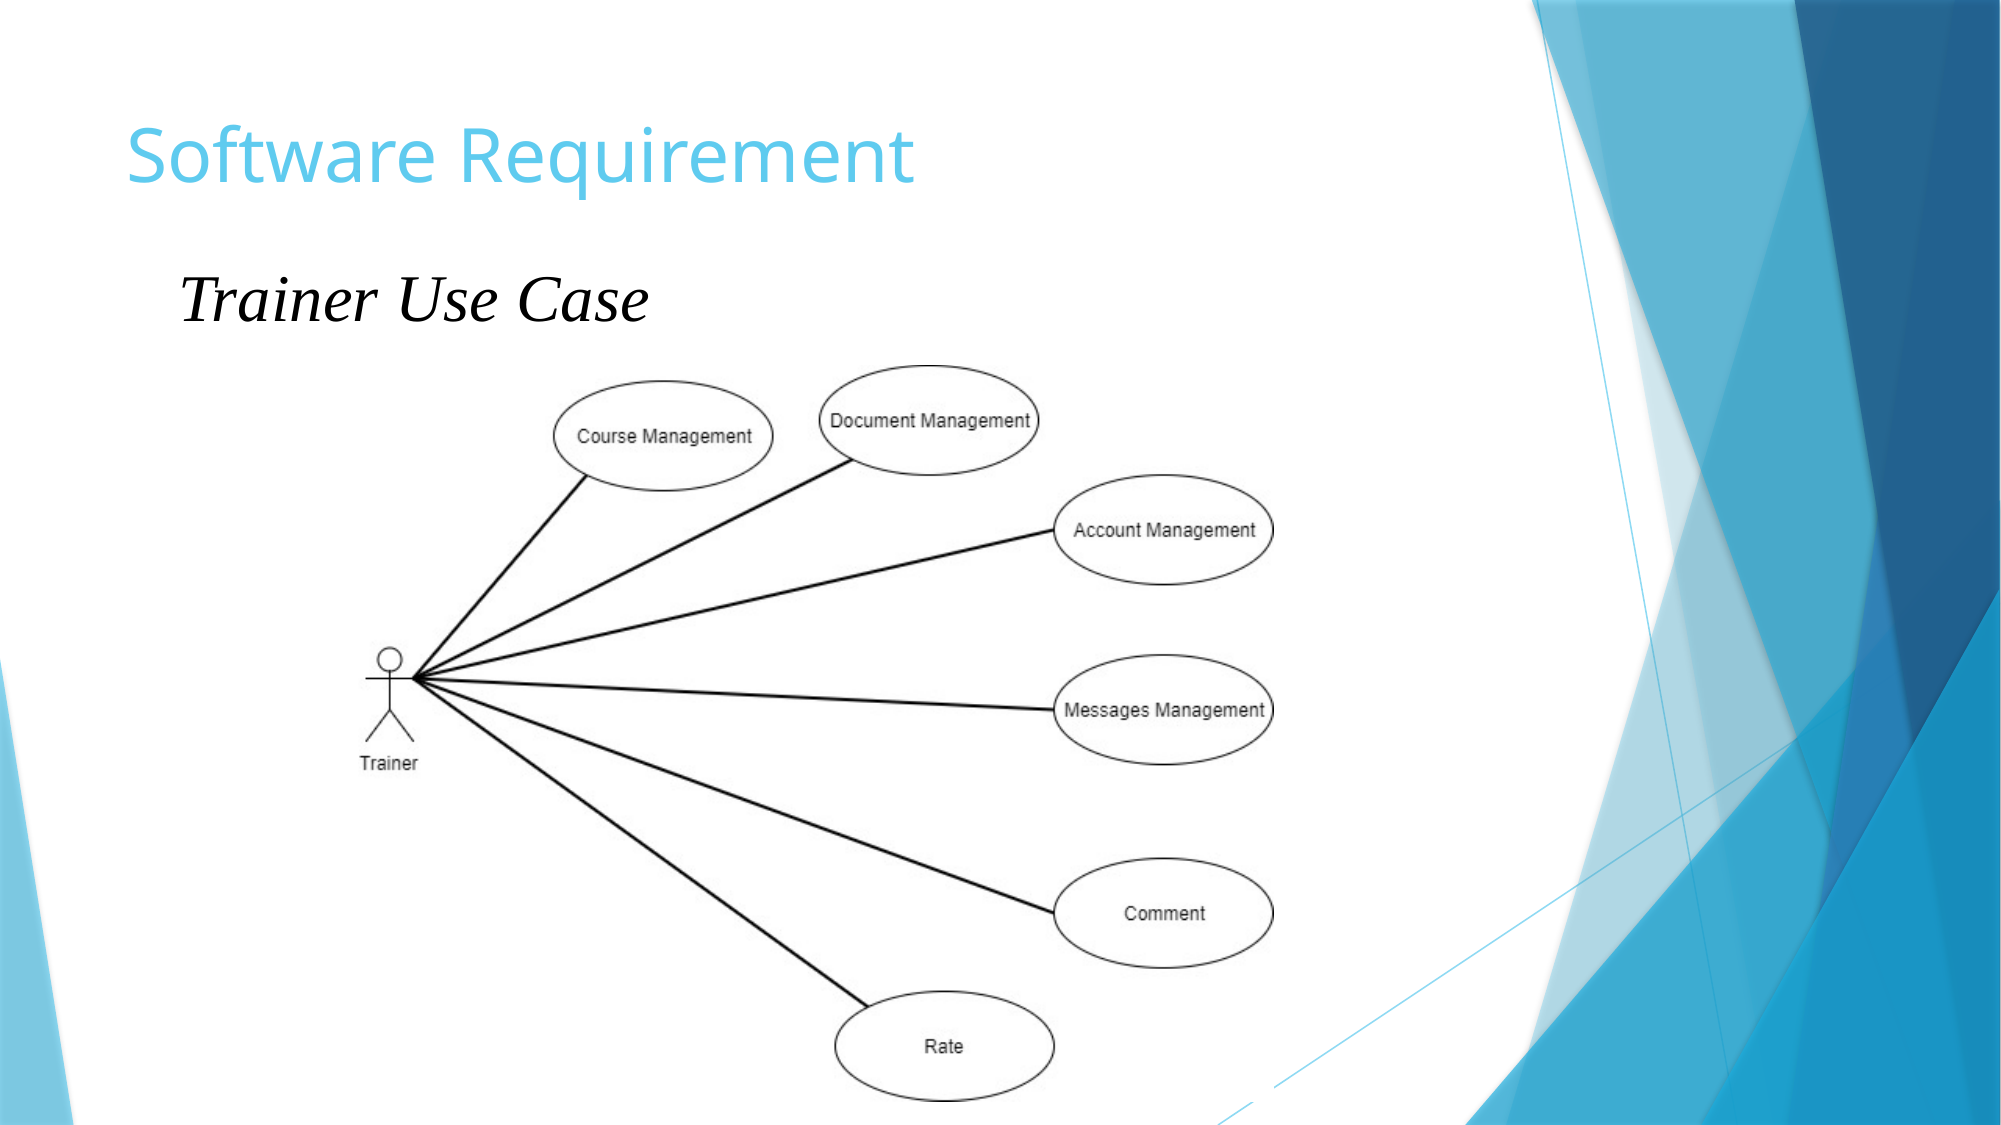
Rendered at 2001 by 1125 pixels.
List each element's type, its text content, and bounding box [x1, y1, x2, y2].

text_box Trainer Use Case [111, 247, 735, 343]
title Software Requirement [111, 99, 1522, 317]
picture [357, 365, 1275, 1103]
